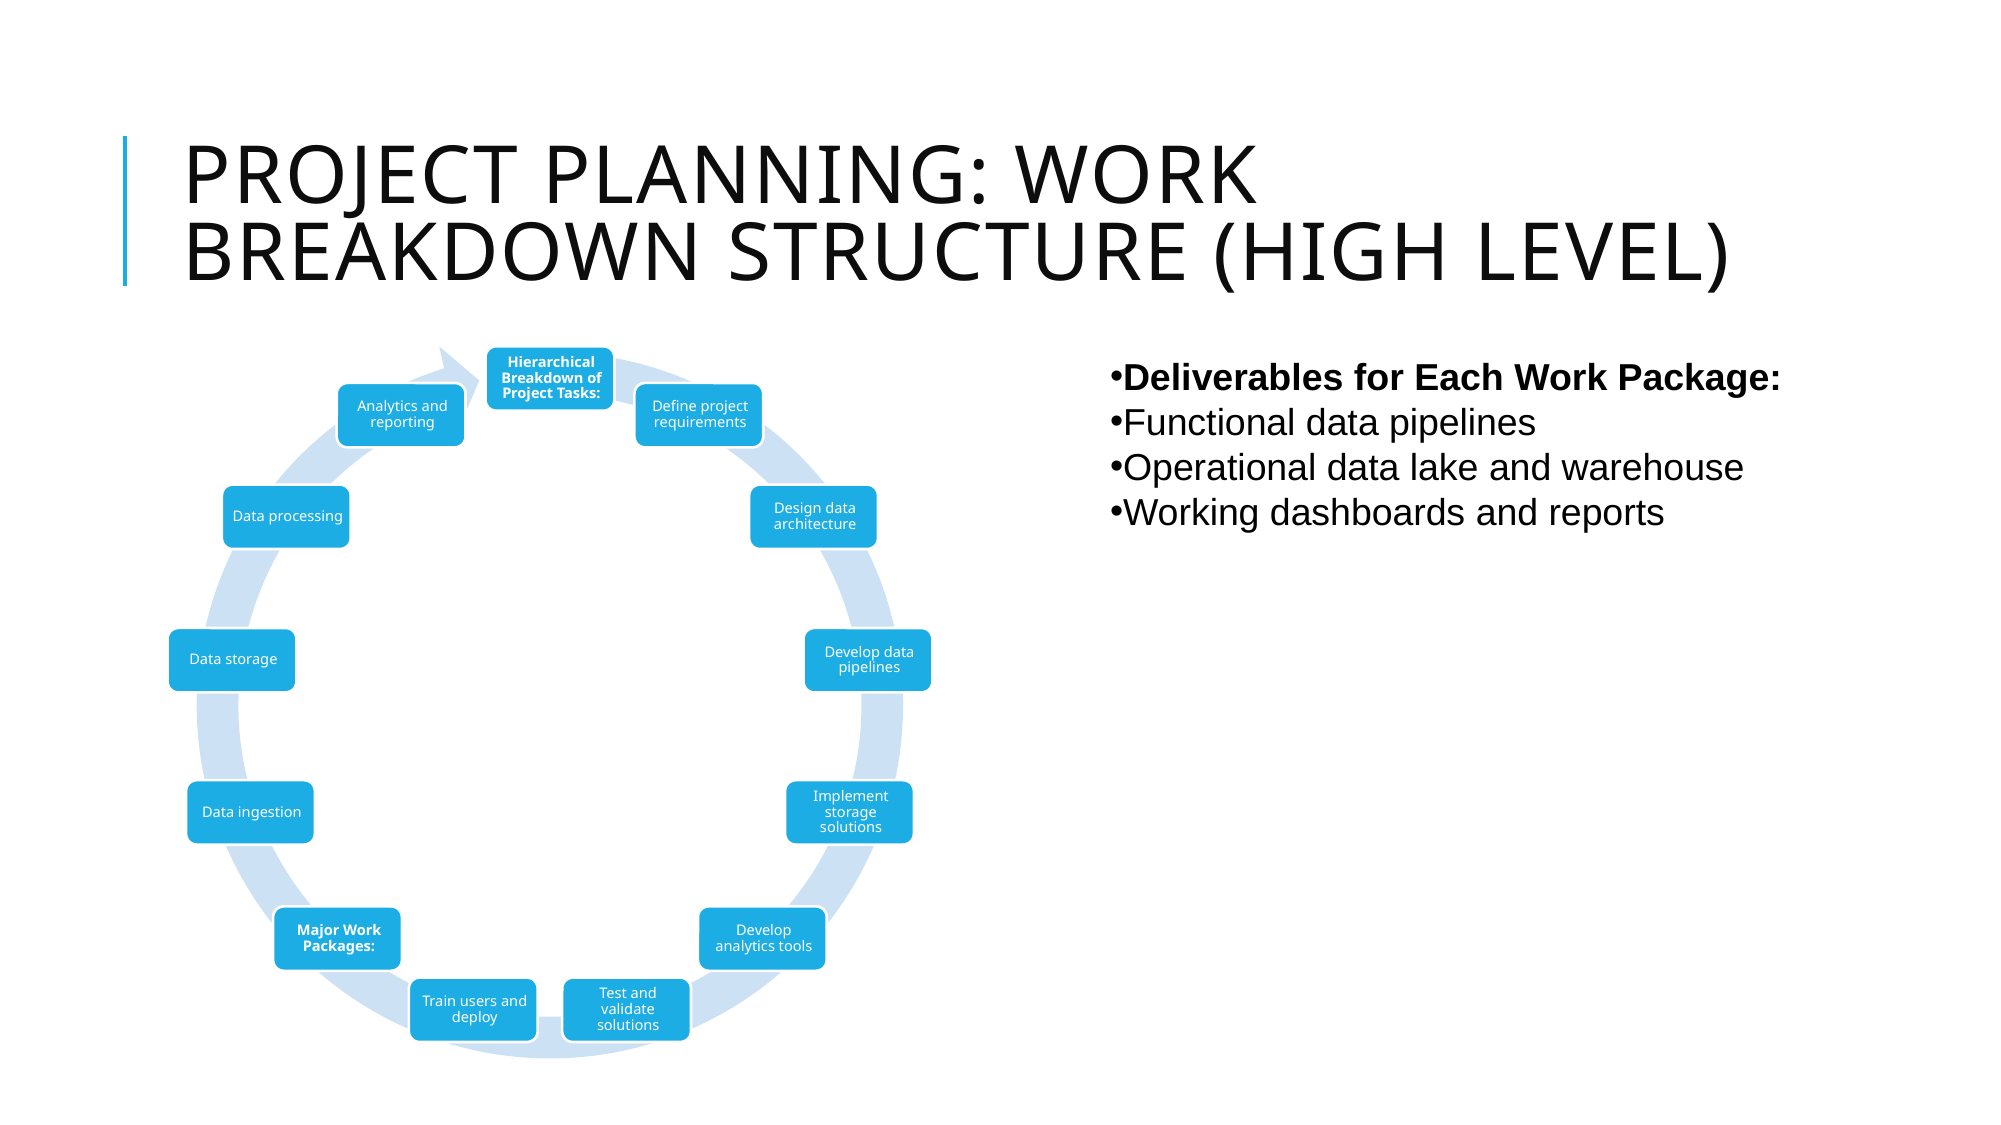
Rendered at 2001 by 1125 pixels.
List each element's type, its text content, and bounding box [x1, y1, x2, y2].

title Project planning: Work breakdown structure (high level) [168, 96, 1763, 342]
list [155, 345, 944, 1043]
text_box Deliverables for Each Work Package: Functional data pipelines Operational data lake and warehouse Working dashboards and reports [1095, 345, 2000, 541]
